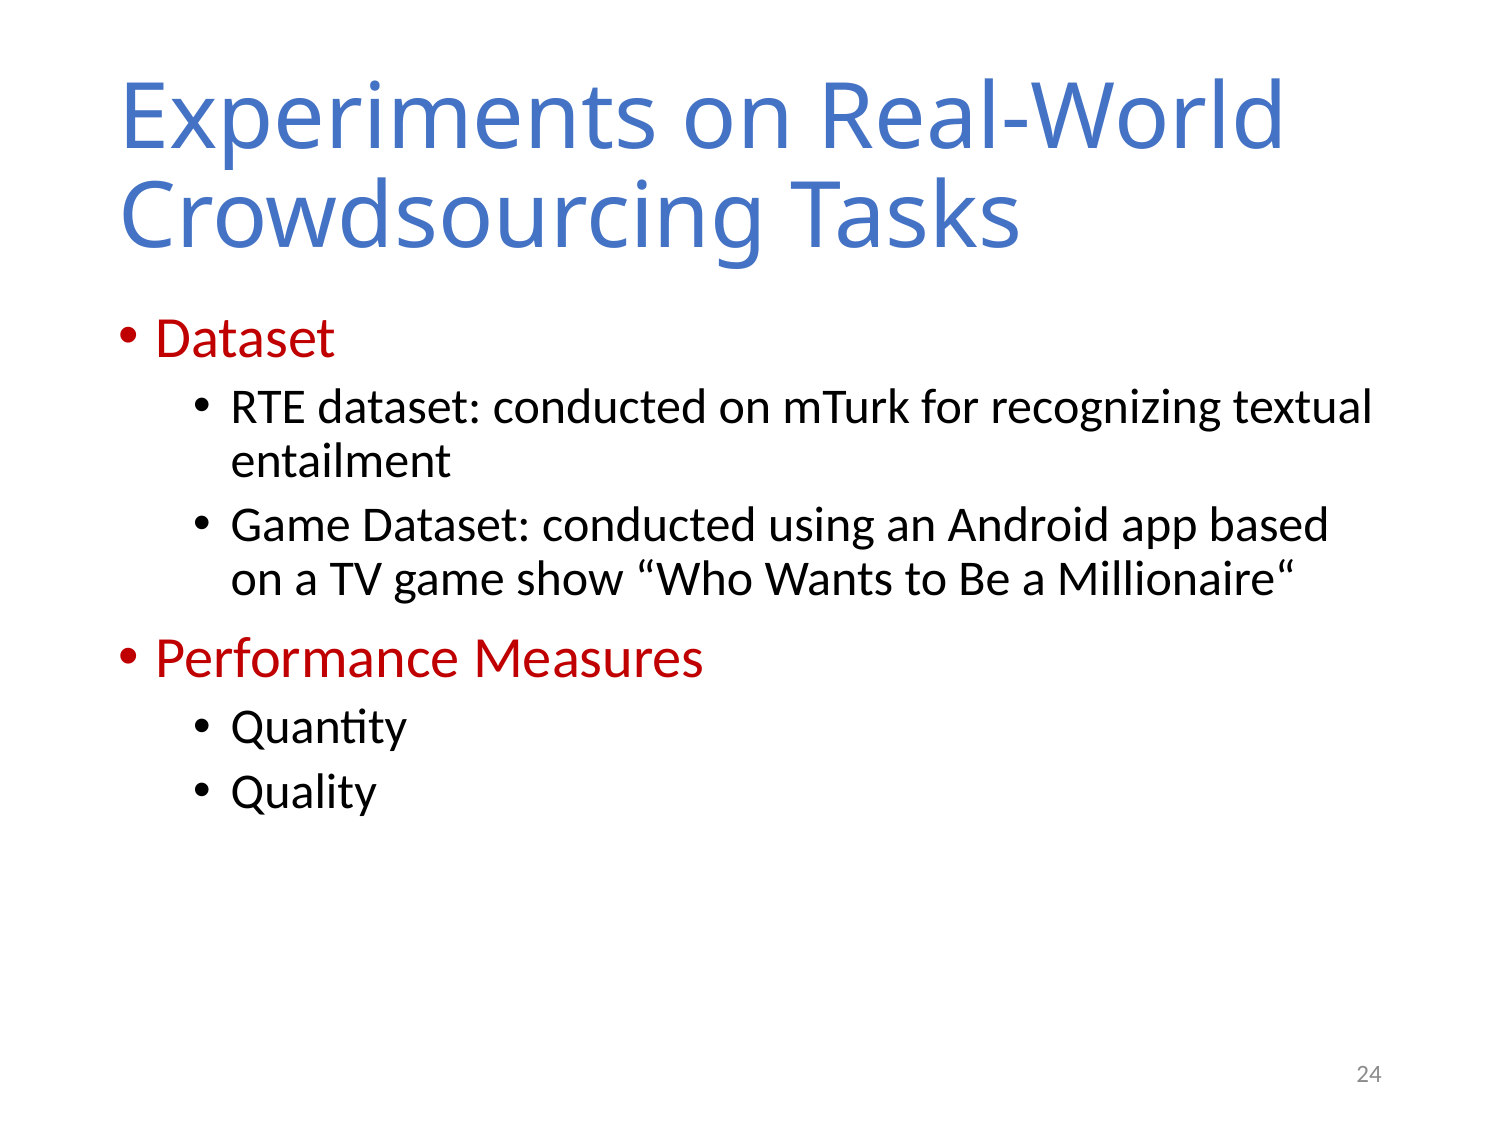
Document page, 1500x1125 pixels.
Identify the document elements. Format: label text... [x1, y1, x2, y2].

list Dataset RTE dataset: conducted on mTurk for recognizing textual entailment Game Dataset: conducted using an Android app based on a TV game show “Who Wants to Be a Millionaire“ Performance Measures Quantity Quality [103, 299, 1397, 1014]
slide_number 24 [1059, 1042, 1397, 1103]
title Experiments on Real-World Crowdsourcing Tasks [103, 59, 1397, 278]
